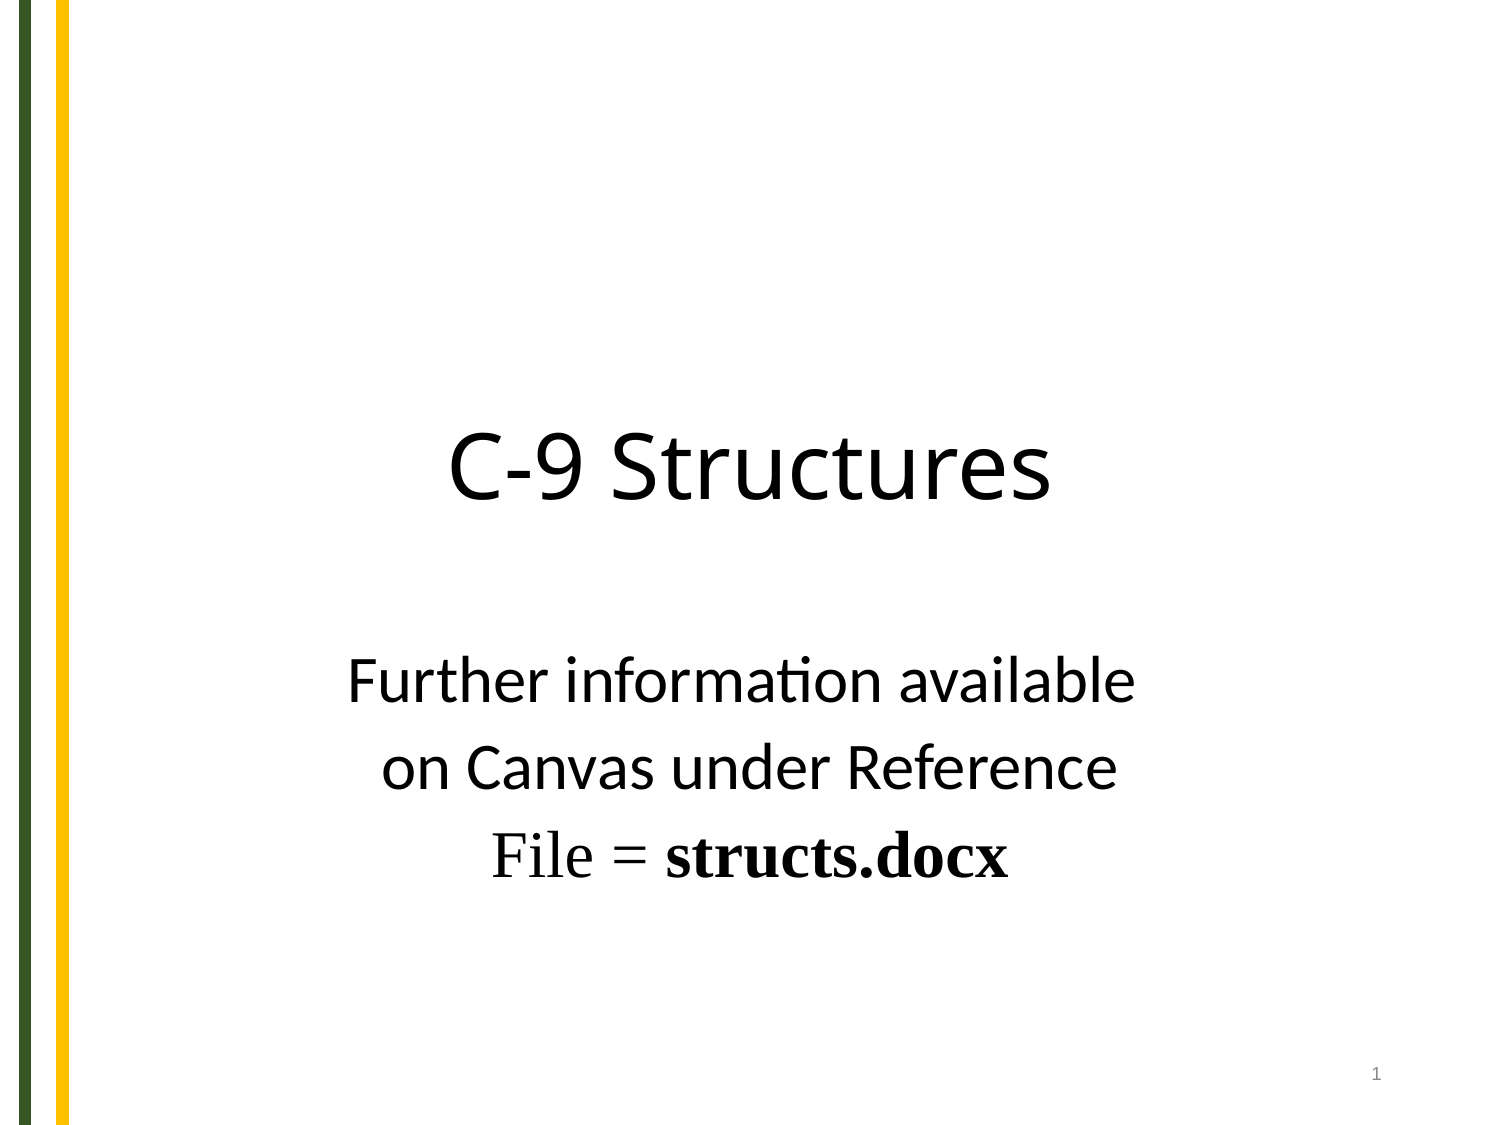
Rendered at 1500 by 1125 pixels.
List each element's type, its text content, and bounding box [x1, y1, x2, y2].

slide_number 1 [1059, 1042, 1397, 1103]
subtitle Further information available on Canvas under Reference File = structs.docx [225, 637, 1275, 925]
title C-9 Structures [112, 349, 1388, 591]
